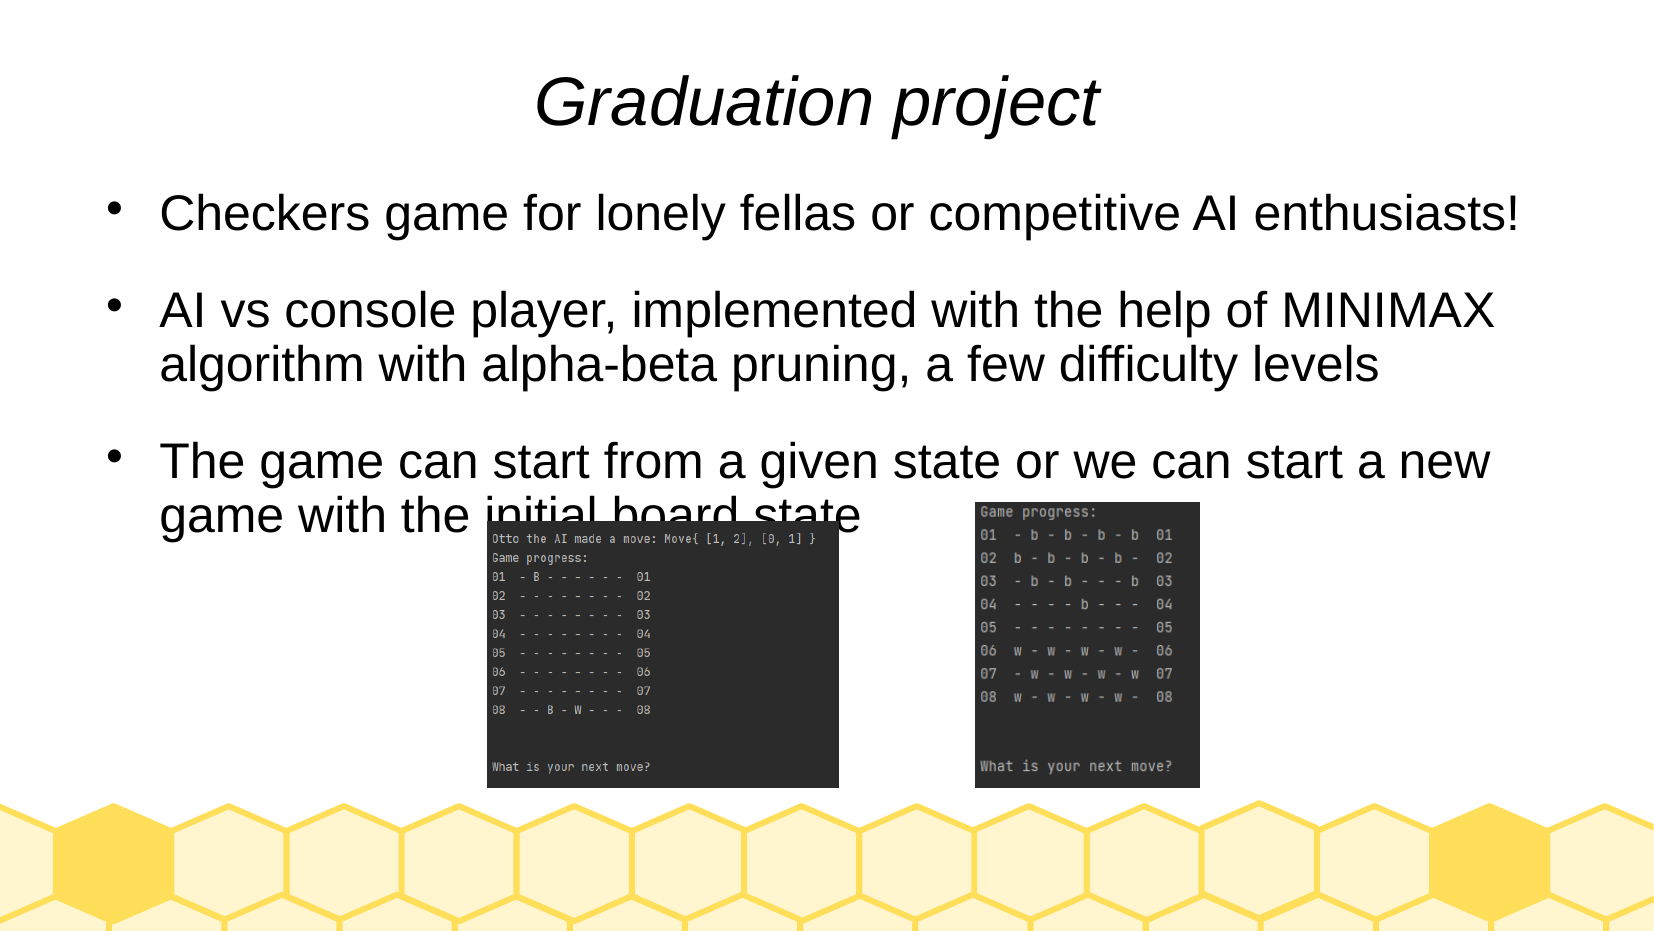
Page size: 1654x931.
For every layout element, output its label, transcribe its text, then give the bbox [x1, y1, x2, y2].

picture [487, 521, 839, 788]
title Graduation project [88, 29, 1565, 178]
list Checkers game for lonely fellas or competitive AI enthusiasts! AI vs console player, implemented with the help of MINIMAX algorithm with alpha-beta pruning, a few difficulty levels The game can start from a given state or we can start a new game with the initial board state [88, 187, 1565, 719]
picture [974, 502, 1201, 788]
